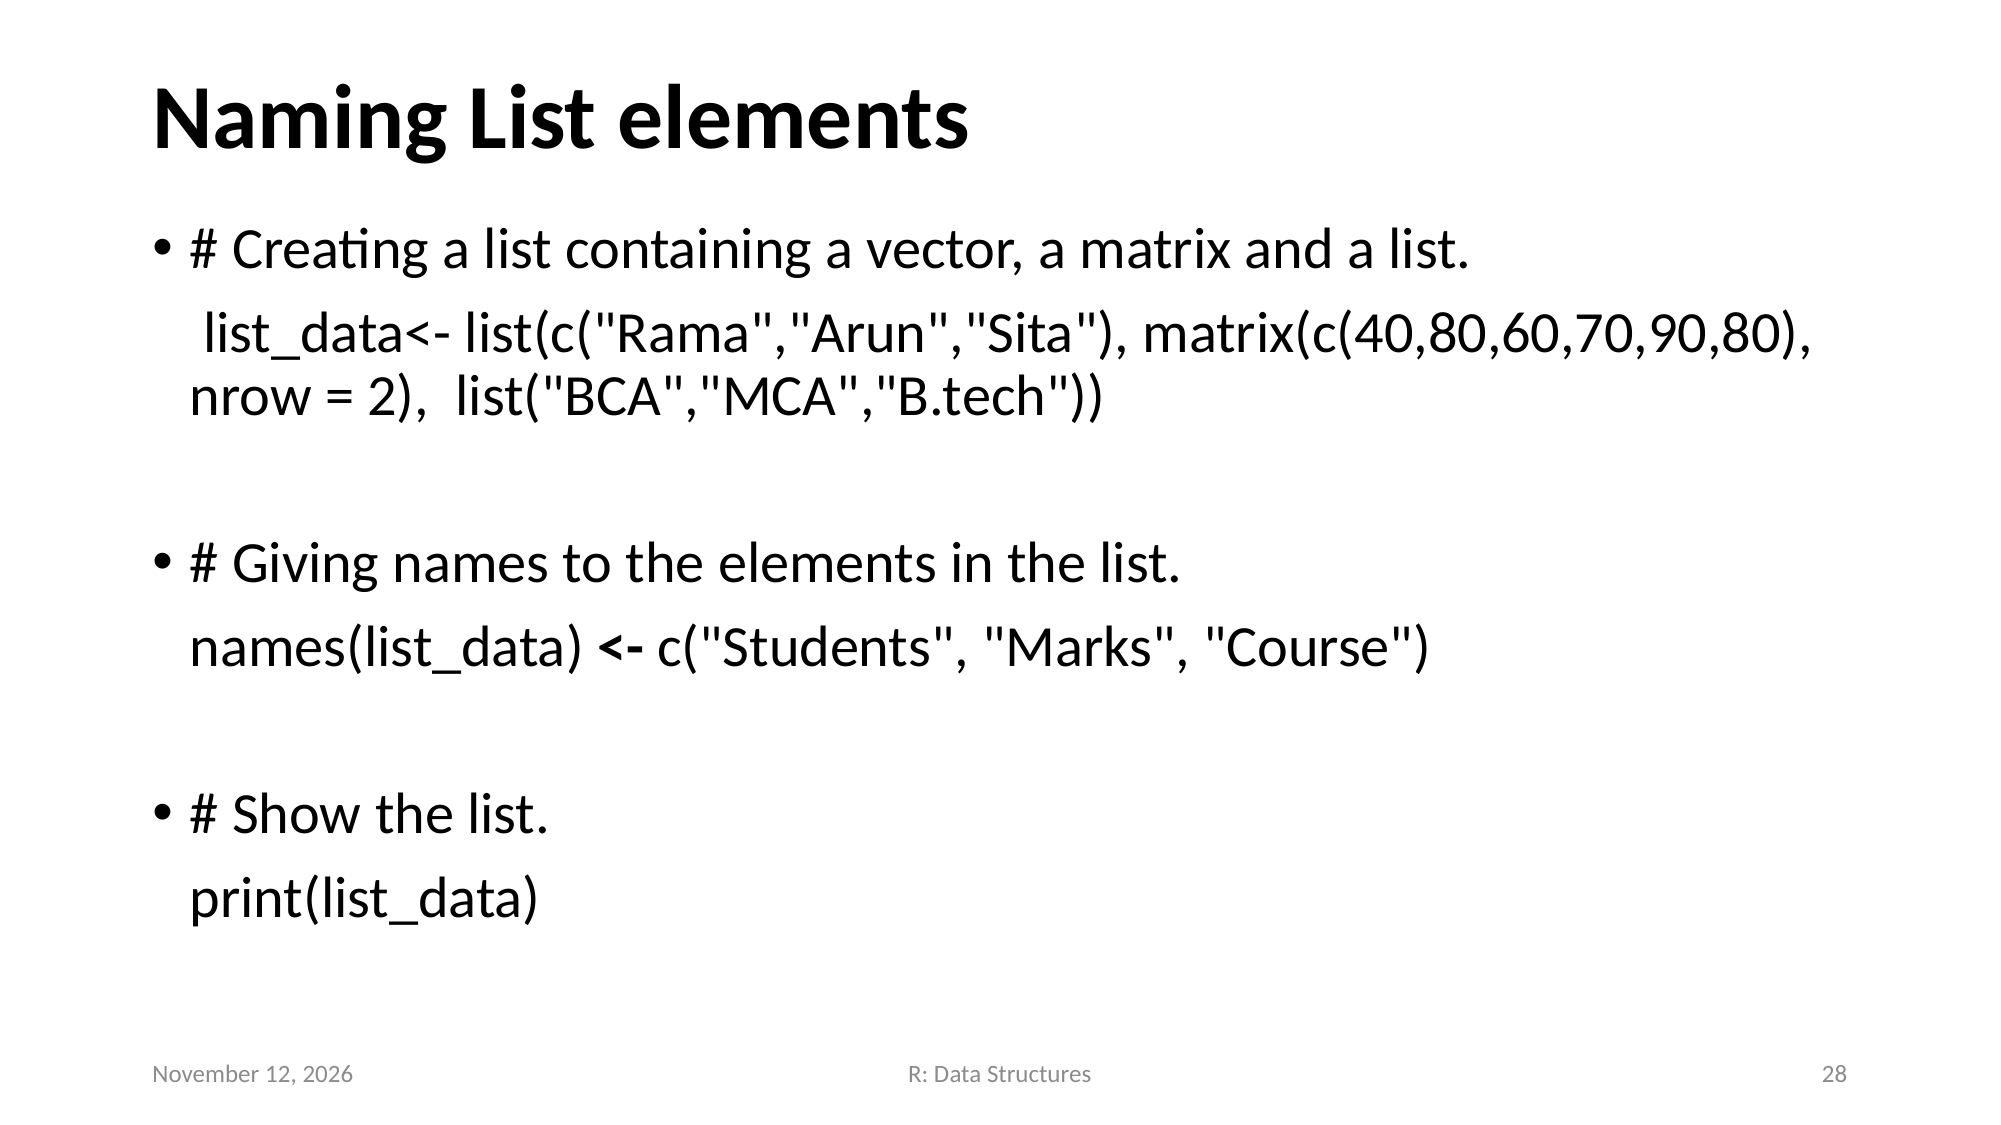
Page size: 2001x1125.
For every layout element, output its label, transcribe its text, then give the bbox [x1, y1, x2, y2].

footer R: Data Structures [662, 1042, 1338, 1103]
title Naming List elements [137, 59, 1863, 178]
list # Creating a list containing a vector, a matrix and a list. list_data<- list(c("Rama","Arun","Sita"), matrix(c(40,80,60,70,90,80), nrow = 2), list("BCA","MCA","B.tech")) # Giving names to the elements in the list. names(list_data) <- c("Students", "Marks", "Course") # Show the list. print(list_data) [137, 211, 1863, 1014]
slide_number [137, 1042, 588, 1103]
slide_number 28 [1412, 1042, 1863, 1103]
